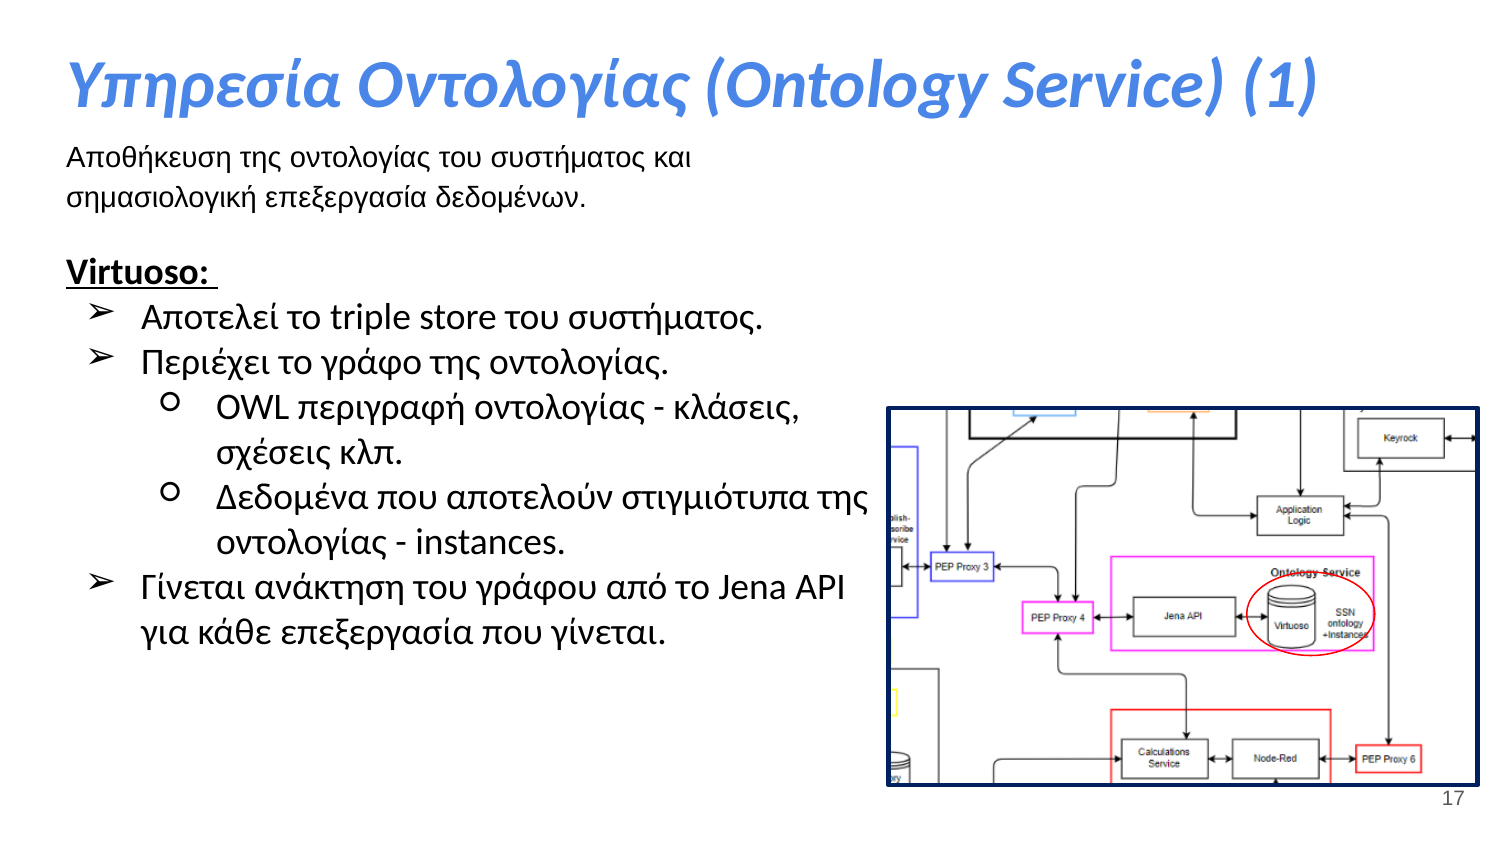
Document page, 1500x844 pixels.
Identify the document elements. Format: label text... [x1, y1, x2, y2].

title Υπηρεσία Οντολογίας (Ontology Service) (1) [51, 24, 1449, 119]
slide_number ‹#› [1389, 780, 1480, 830]
list Αποθήκευση της οντολογίας του συστήματος και σημασιολογική επεξεργασία δεδομένων. Virtuoso: Αποτελεί το triple store του συστήματος. Περιέχει το γράφο της οντολογίας. OWL περιγραφή οντολογίας - κλάσεις, σχέσεις κλπ. Δεδομένα που αποτελούν στιγμιότυπα της οντολογίας - instances. Γίνεται ανάκτηση του γράφου από το Jena API για κάθε επεξεργασία που γίνεται. [51, 118, 891, 750]
picture [890, 409, 1476, 783]
